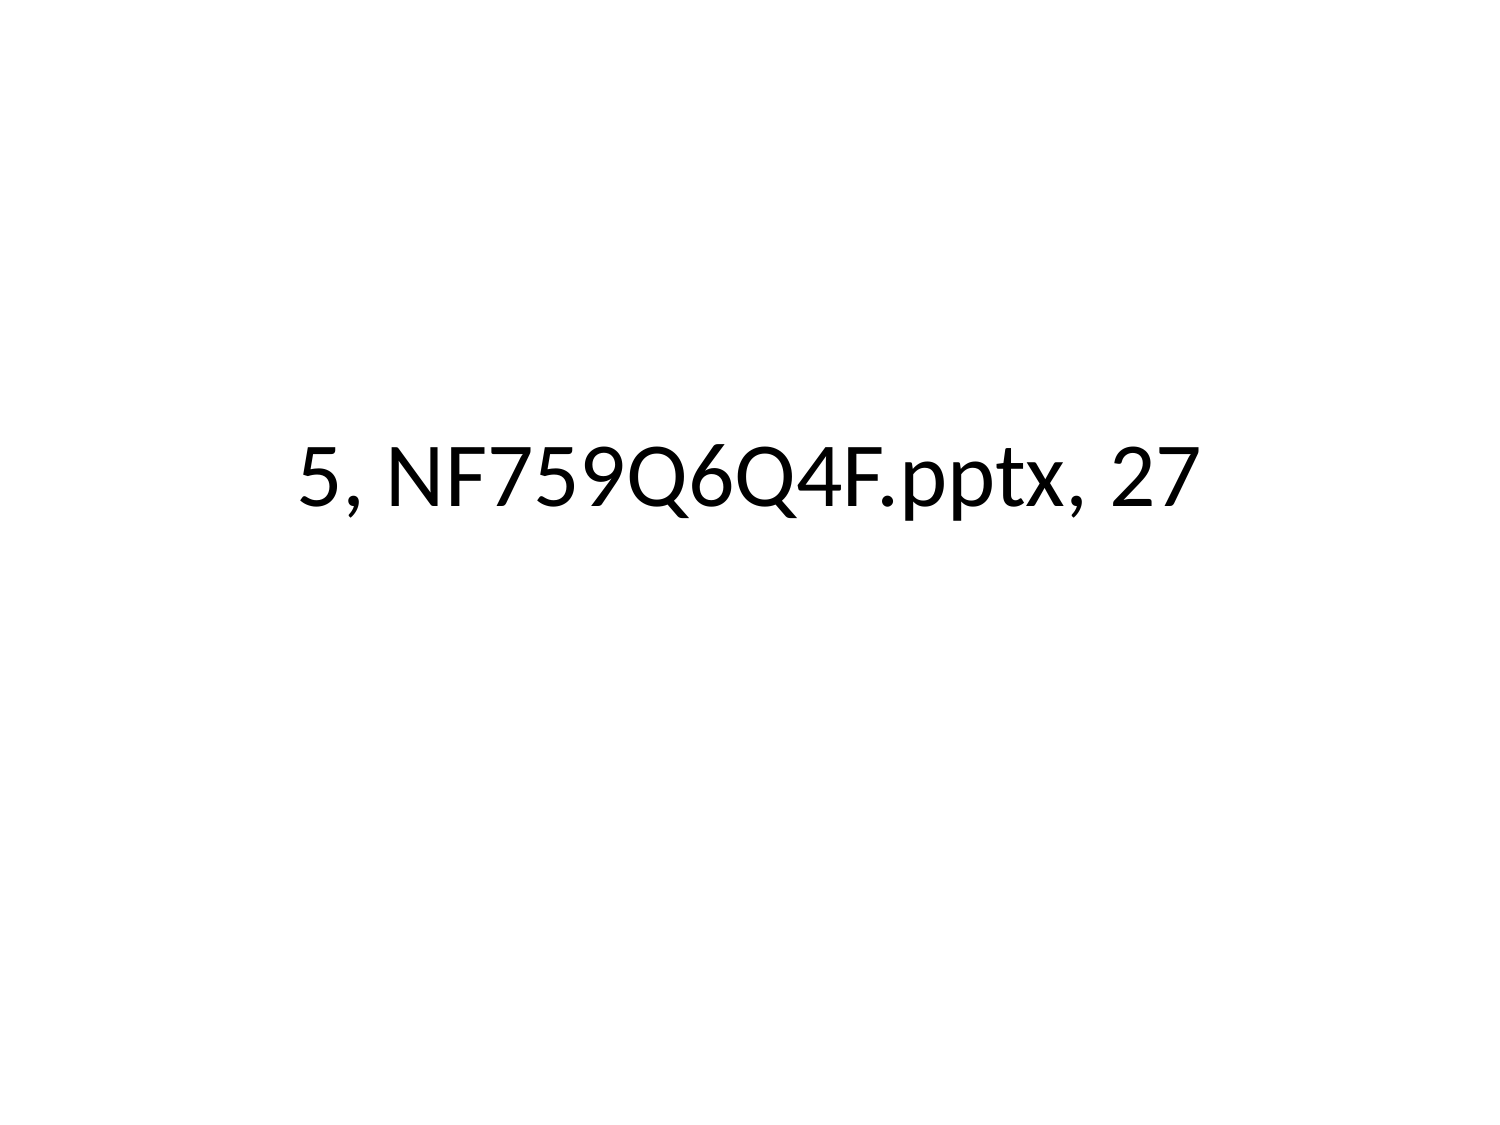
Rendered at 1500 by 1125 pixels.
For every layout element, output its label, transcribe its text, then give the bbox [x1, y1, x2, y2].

title 5, NF759Q6Q4F.pptx, 27 [112, 349, 1388, 591]
